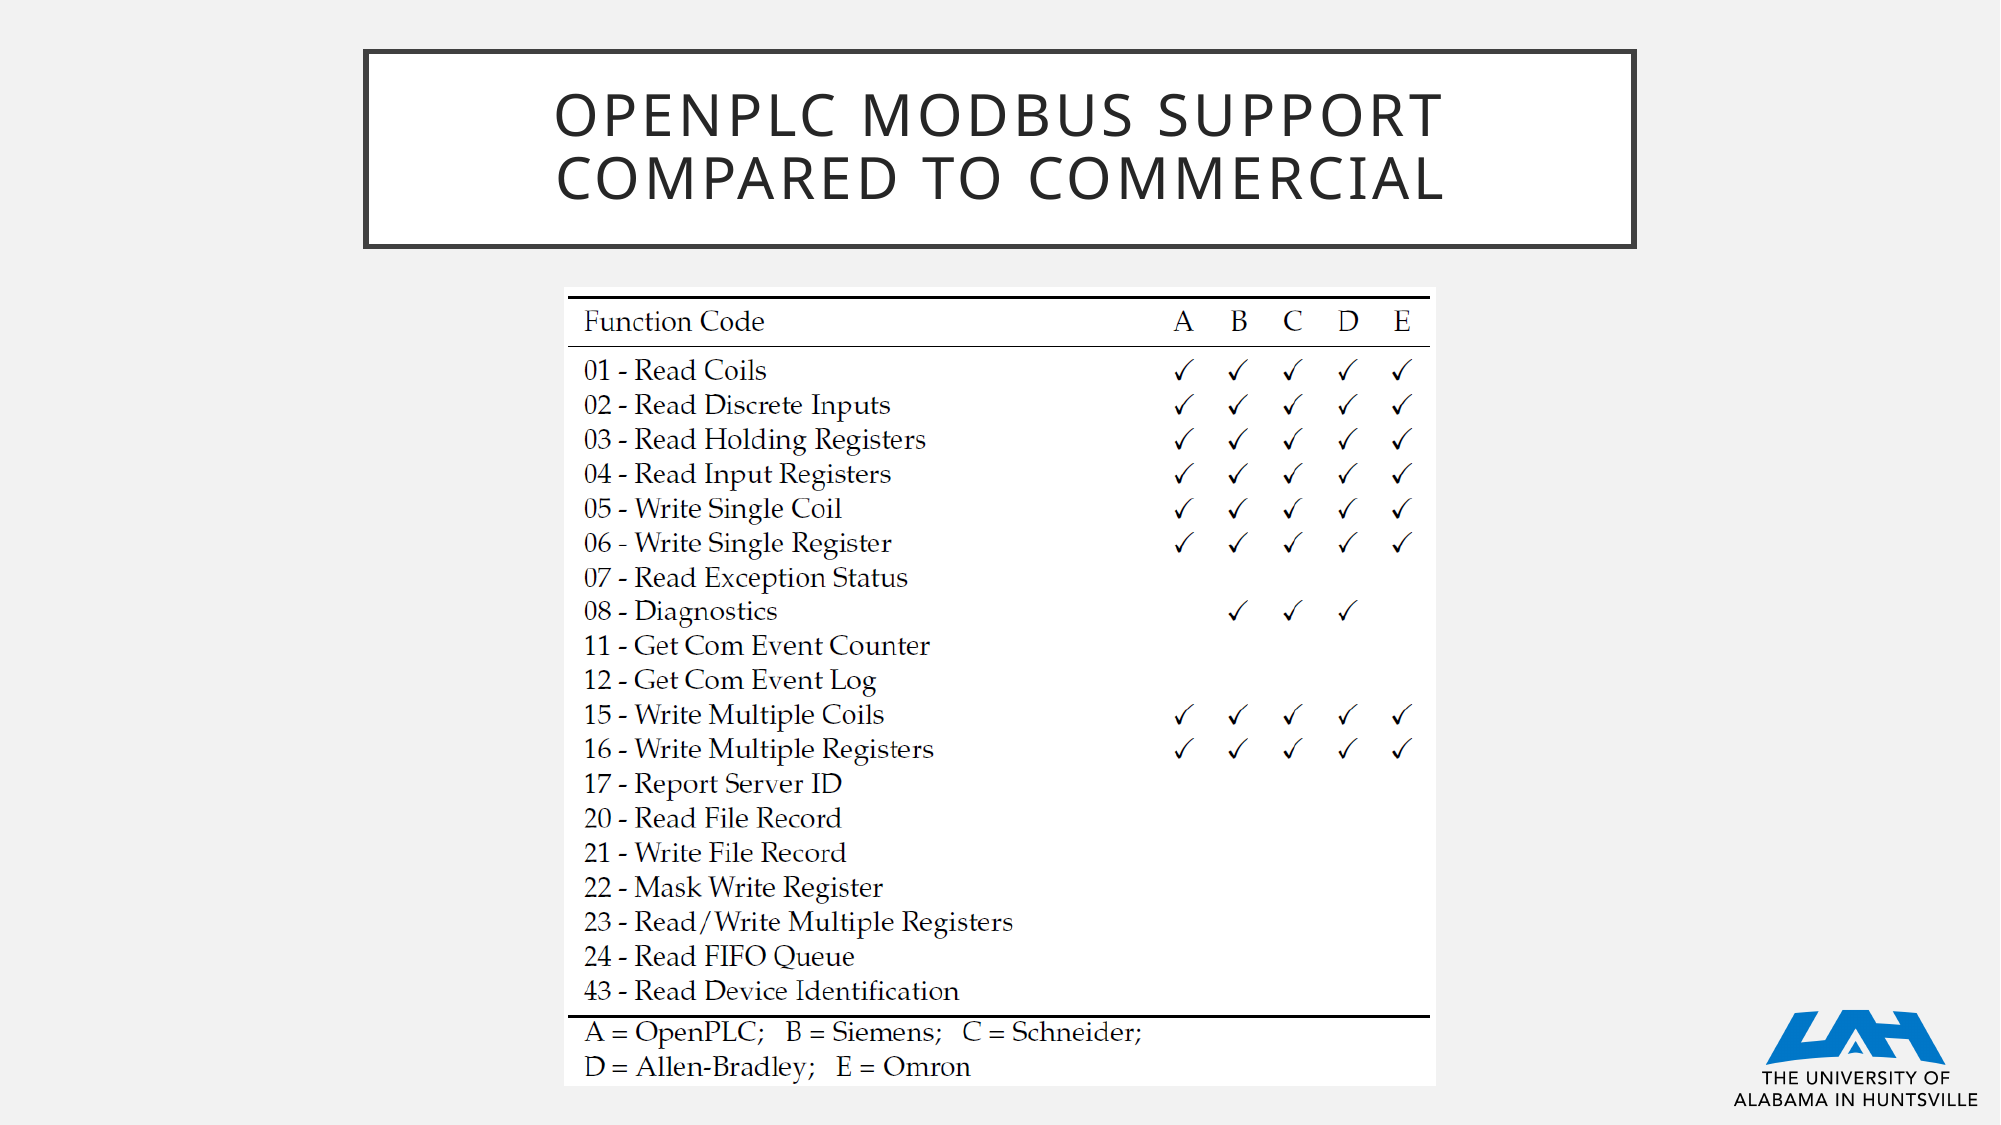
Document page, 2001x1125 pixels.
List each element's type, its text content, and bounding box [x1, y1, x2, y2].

picture [1699, 975, 2000, 1125]
picture [564, 287, 1436, 1086]
title OPENPLC MODBUS Support Compared TO Commercial [363, 49, 1637, 249]
